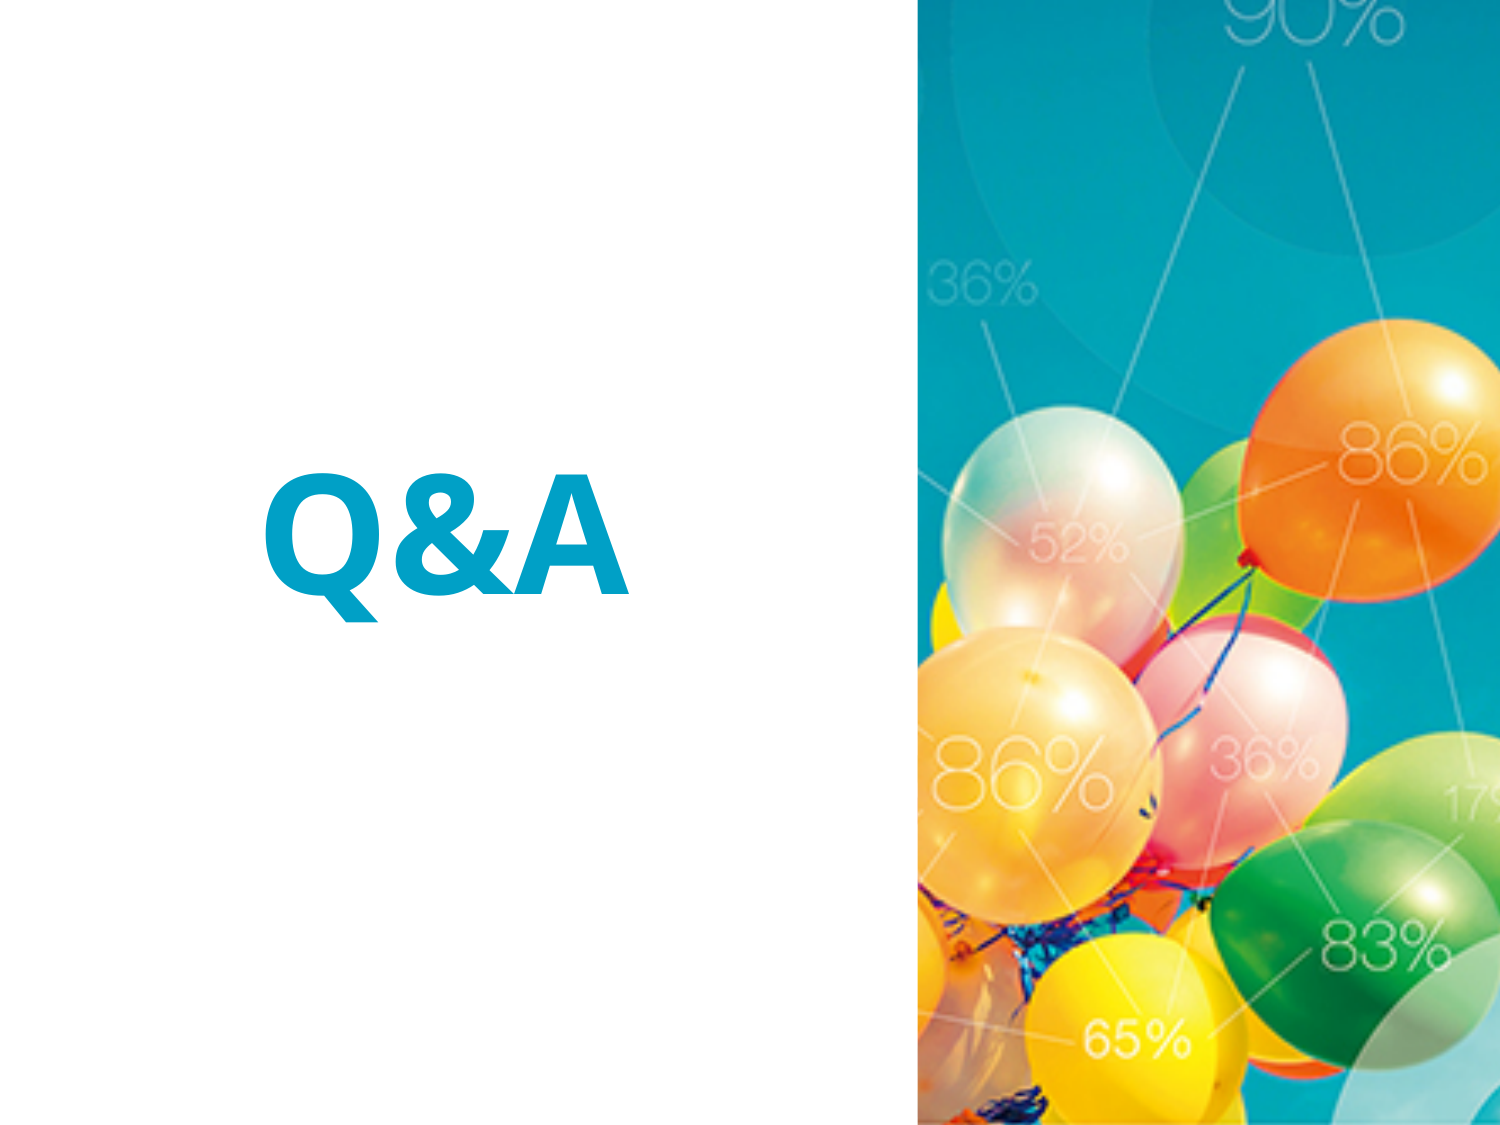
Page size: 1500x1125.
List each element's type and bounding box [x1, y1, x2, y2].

picture [915, 0, 1500, 1125]
